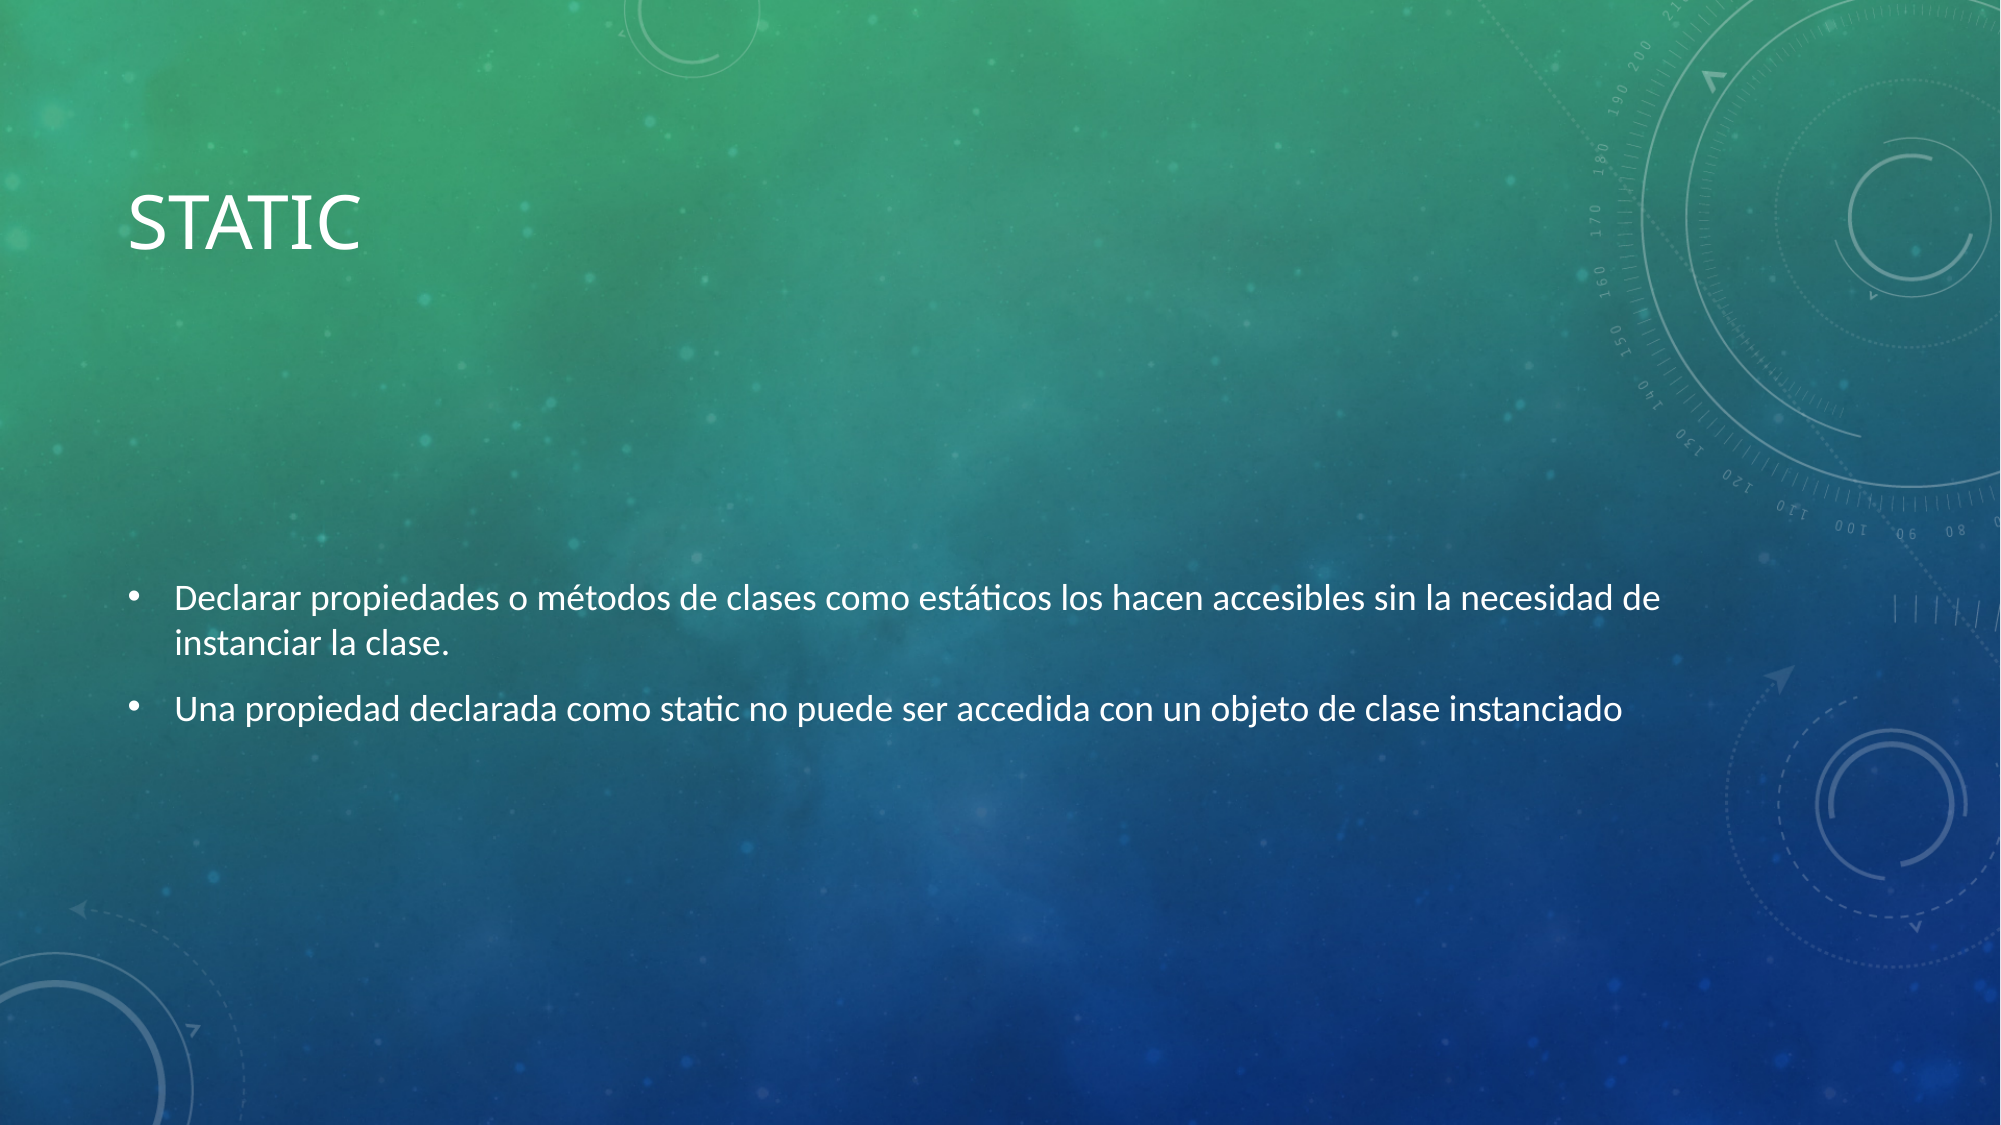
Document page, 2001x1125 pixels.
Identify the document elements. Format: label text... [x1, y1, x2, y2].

title STATIC [112, 99, 1775, 339]
picture [0, 0, 2001, 1125]
list Declarar propiedades o métodos de clases como estáticos los hacen accesibles sin la necesidad de instanciar la clase. Una propiedad declarada como static no puede ser accedida con un objeto de clase instanciado [112, 351, 1775, 950]
